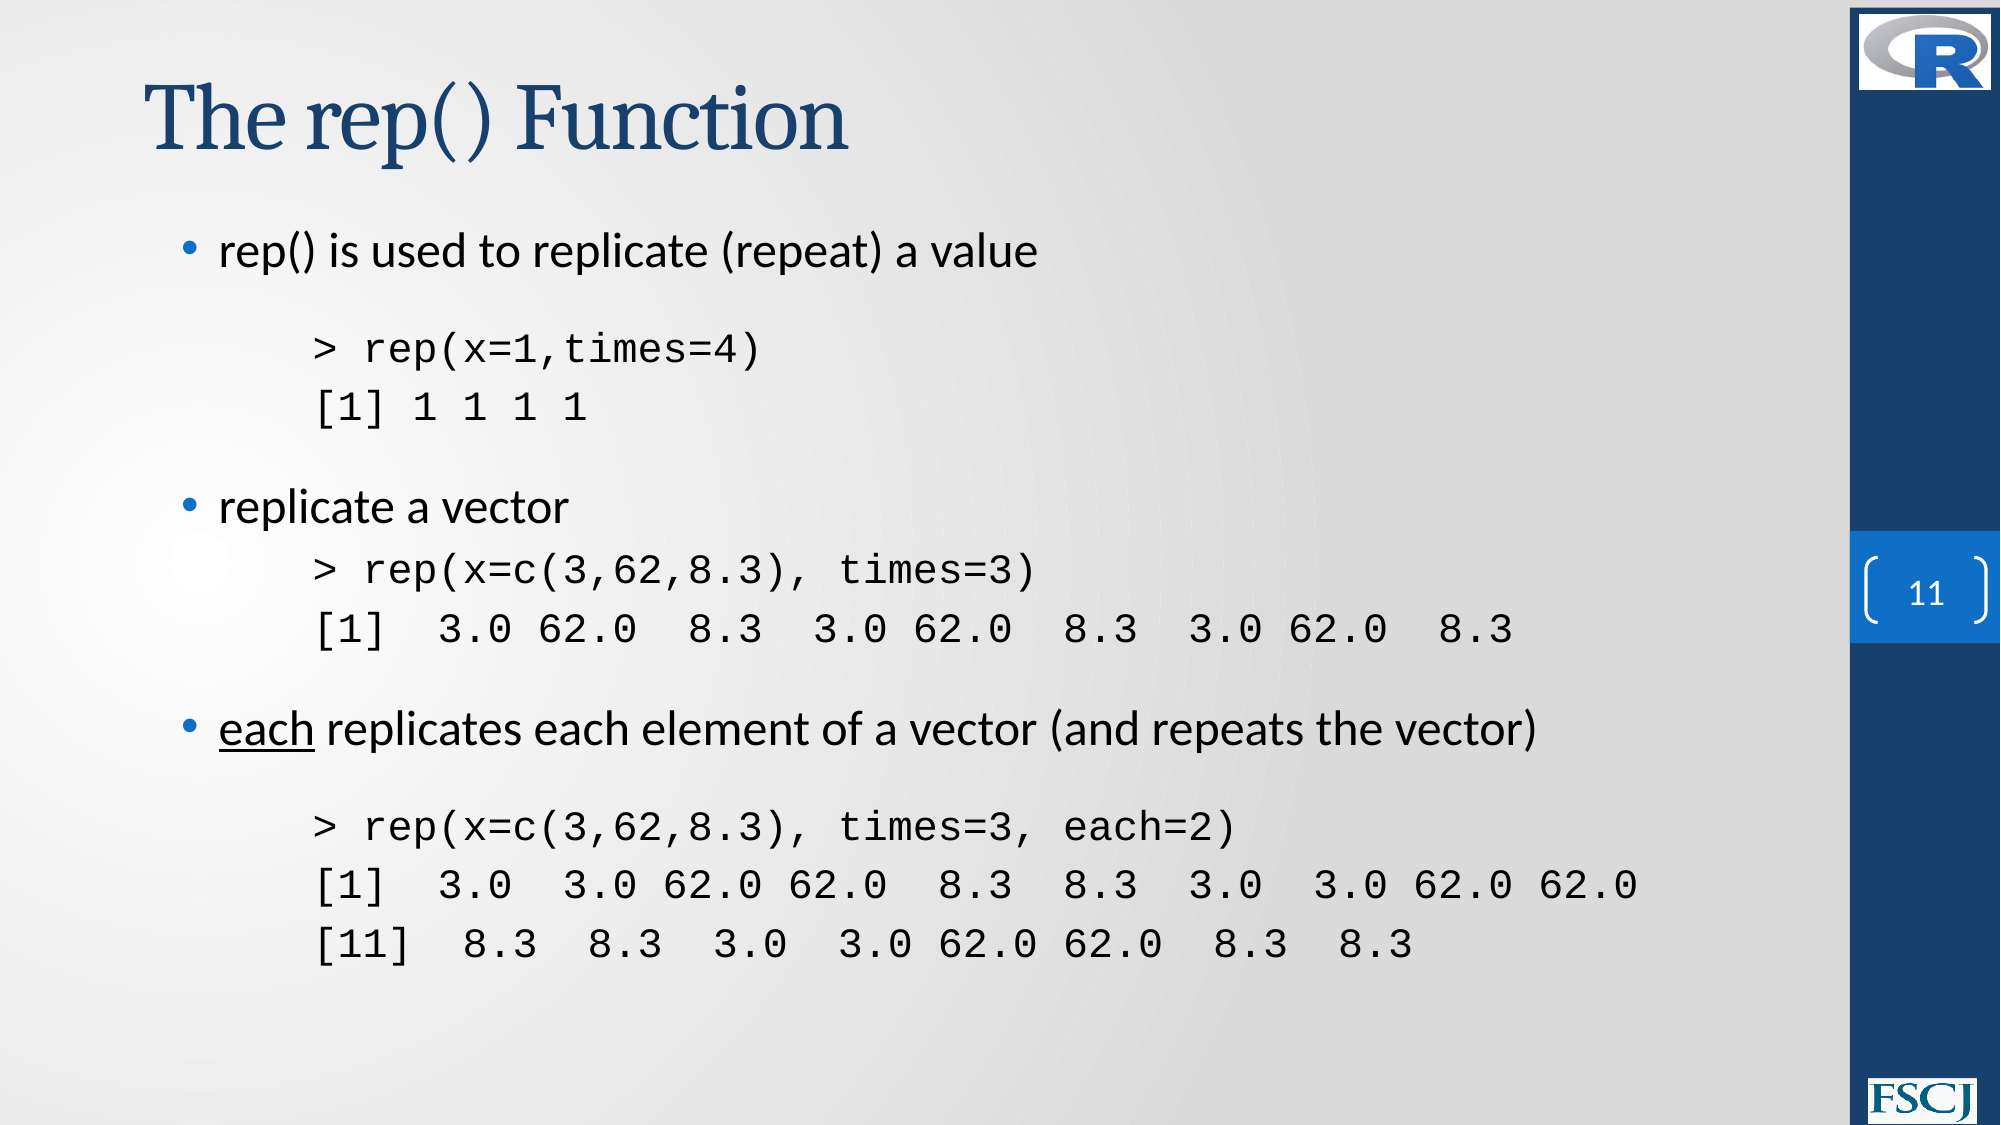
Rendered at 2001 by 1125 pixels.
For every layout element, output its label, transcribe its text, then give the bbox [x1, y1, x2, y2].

picture [1859, 14, 1991, 90]
list rep() is used to replicate (repeat) a value > rep(x=1,times=4) [1] 1 1 1 1 replicate a vector > rep(x=c(3,62,8.3), times=3) [1] 3.0 62.0 8.3 3.0 62.0 8.3 3.0 62.0 8.3 each replicates each element of a vector (and repeats the vector) > rep(x=c(3,62,8.3), times=3, each=2) [1] 3.0 3.0 62.0 62.0 8.3 8.3 3.0 3.0 62.0 62.0 [11] 8.3 8.3 3.0 3.0 62.0 62.0 8.3 8.3 [147, 209, 1753, 1080]
title The rep() Function [128, 45, 1379, 178]
slide_number 11 [1864, 555, 1988, 624]
picture [1868, 1078, 1977, 1124]
